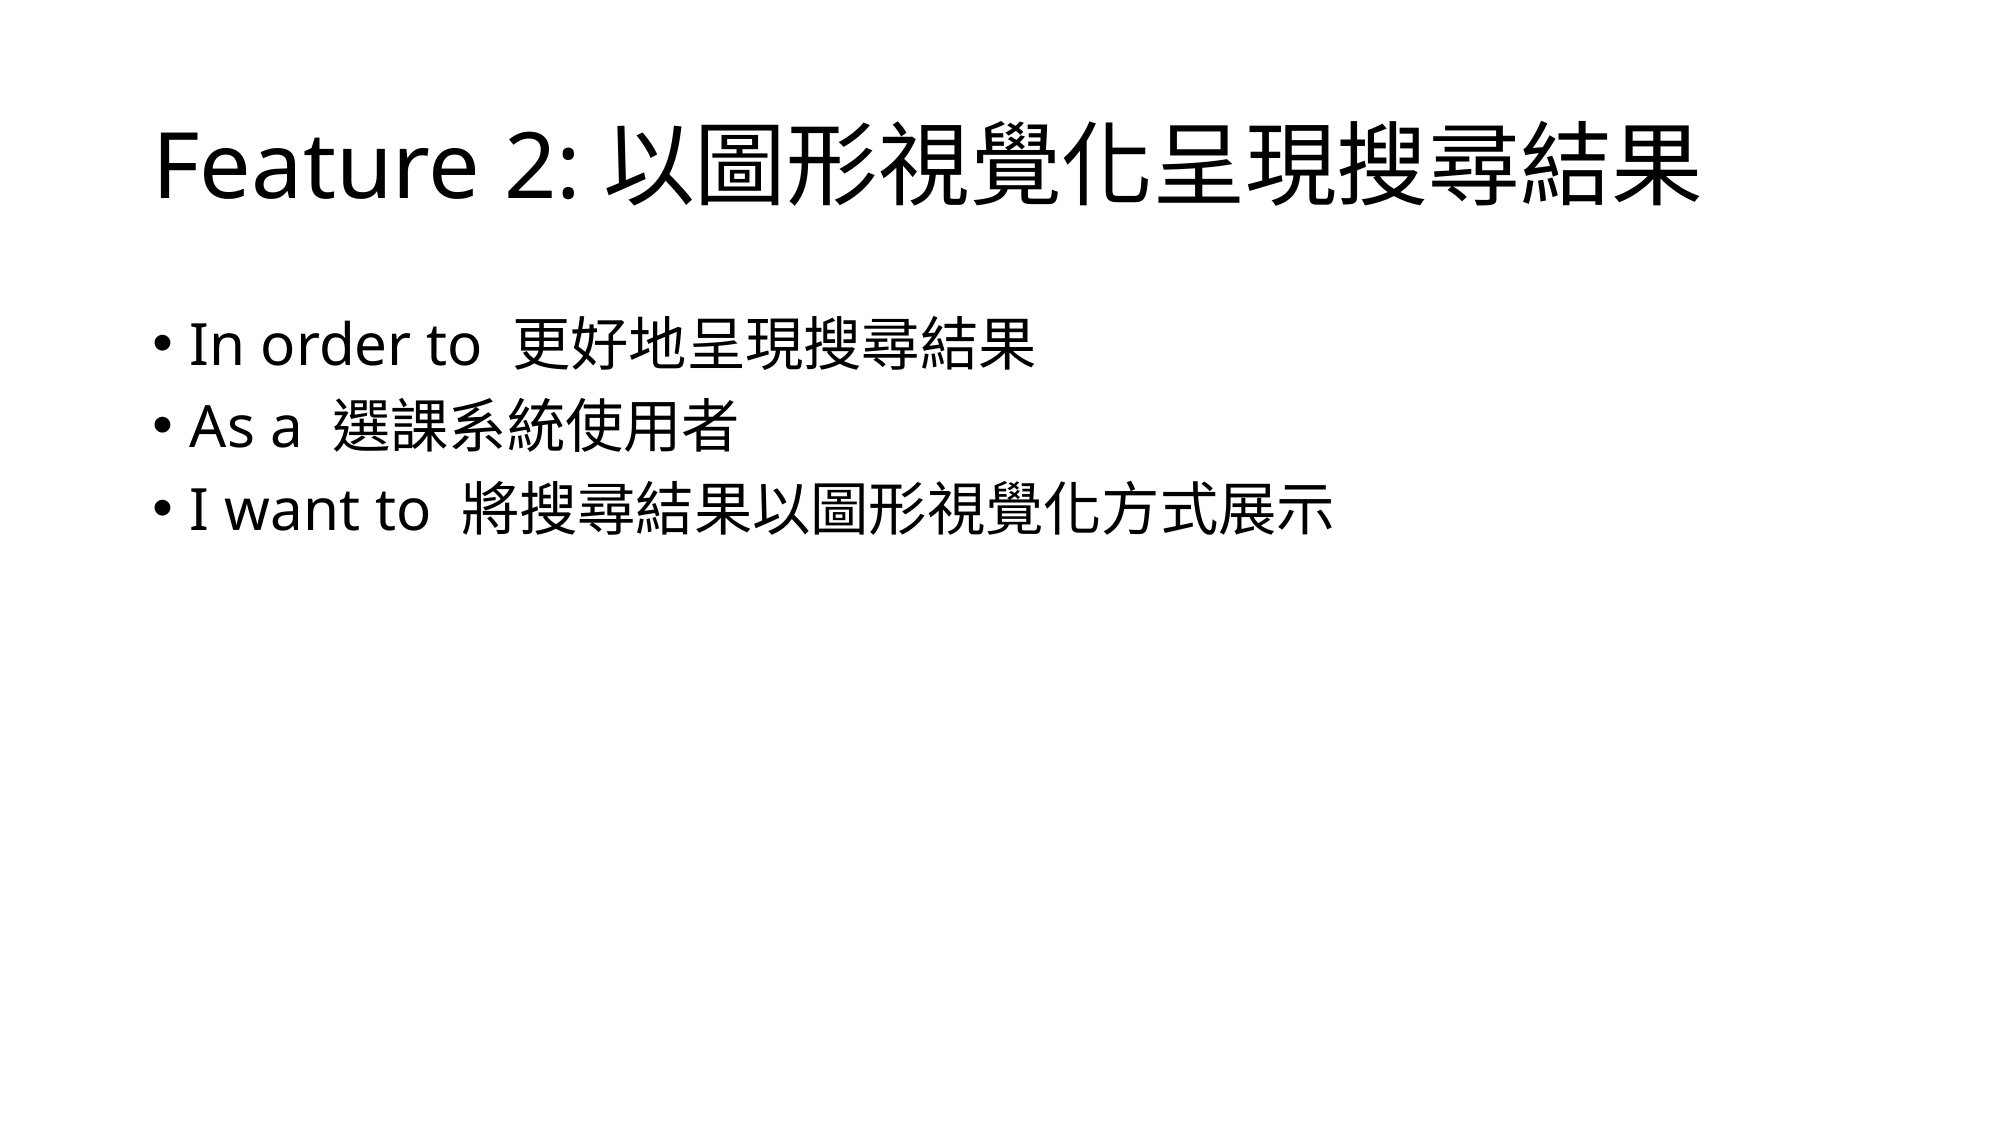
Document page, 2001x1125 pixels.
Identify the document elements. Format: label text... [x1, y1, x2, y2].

list In order to 更好地呈現搜尋結果 As a 選課系統使用者 I want to 將搜尋結果以圖形視覺化方式展示 [137, 299, 1863, 1014]
title Feature 2:以圖形視覺化呈現搜尋結果 [137, 59, 1863, 278]
